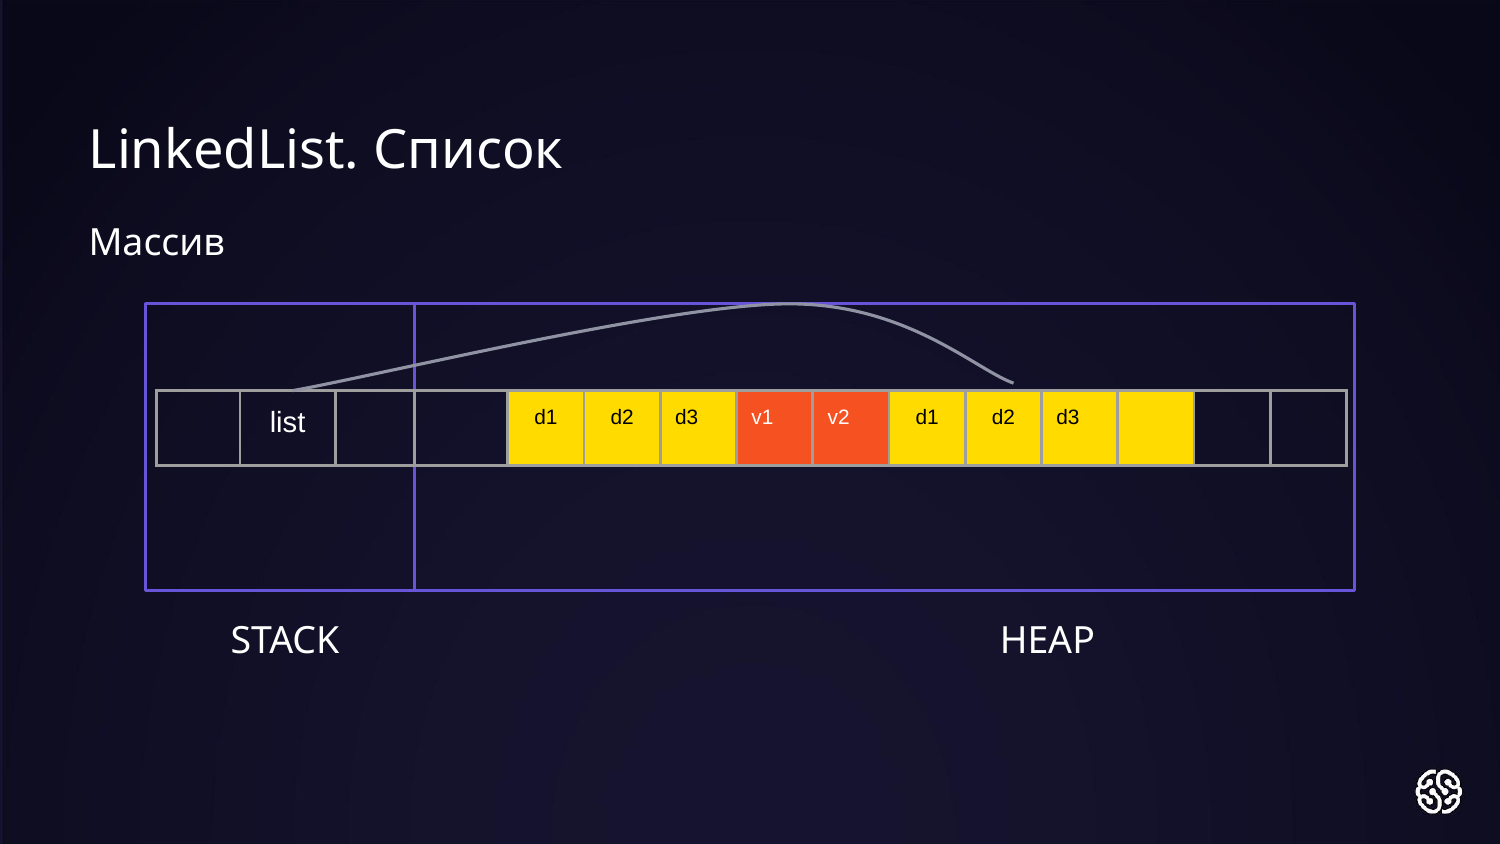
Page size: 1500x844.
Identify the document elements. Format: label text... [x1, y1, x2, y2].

table_header [158, 392, 239, 464]
table_header d1 [509, 392, 583, 464]
picture [0, 0, 1500, 844]
table_header d2 [585, 392, 659, 464]
text_box [292, 303, 1014, 391]
text_box STACK [179, 603, 391, 662]
table_header d1 [890, 392, 964, 464]
table_header list [241, 392, 334, 464]
table_header v2 [814, 392, 888, 464]
table_header [1119, 392, 1193, 464]
table_header [337, 392, 413, 464]
table_header d3 [662, 392, 735, 464]
table_header [416, 392, 506, 464]
table_header [1195, 392, 1269, 464]
table_header v1 [738, 392, 811, 464]
subtitle LinkedList. Список [88, 0, 1412, 398]
table_header [1272, 392, 1345, 464]
text_box [414, 303, 1355, 591]
text_box HEAP [934, 603, 1170, 662]
table_header d2 [967, 392, 1040, 464]
table_header d3 [1043, 392, 1116, 464]
text_box [145, 303, 414, 591]
